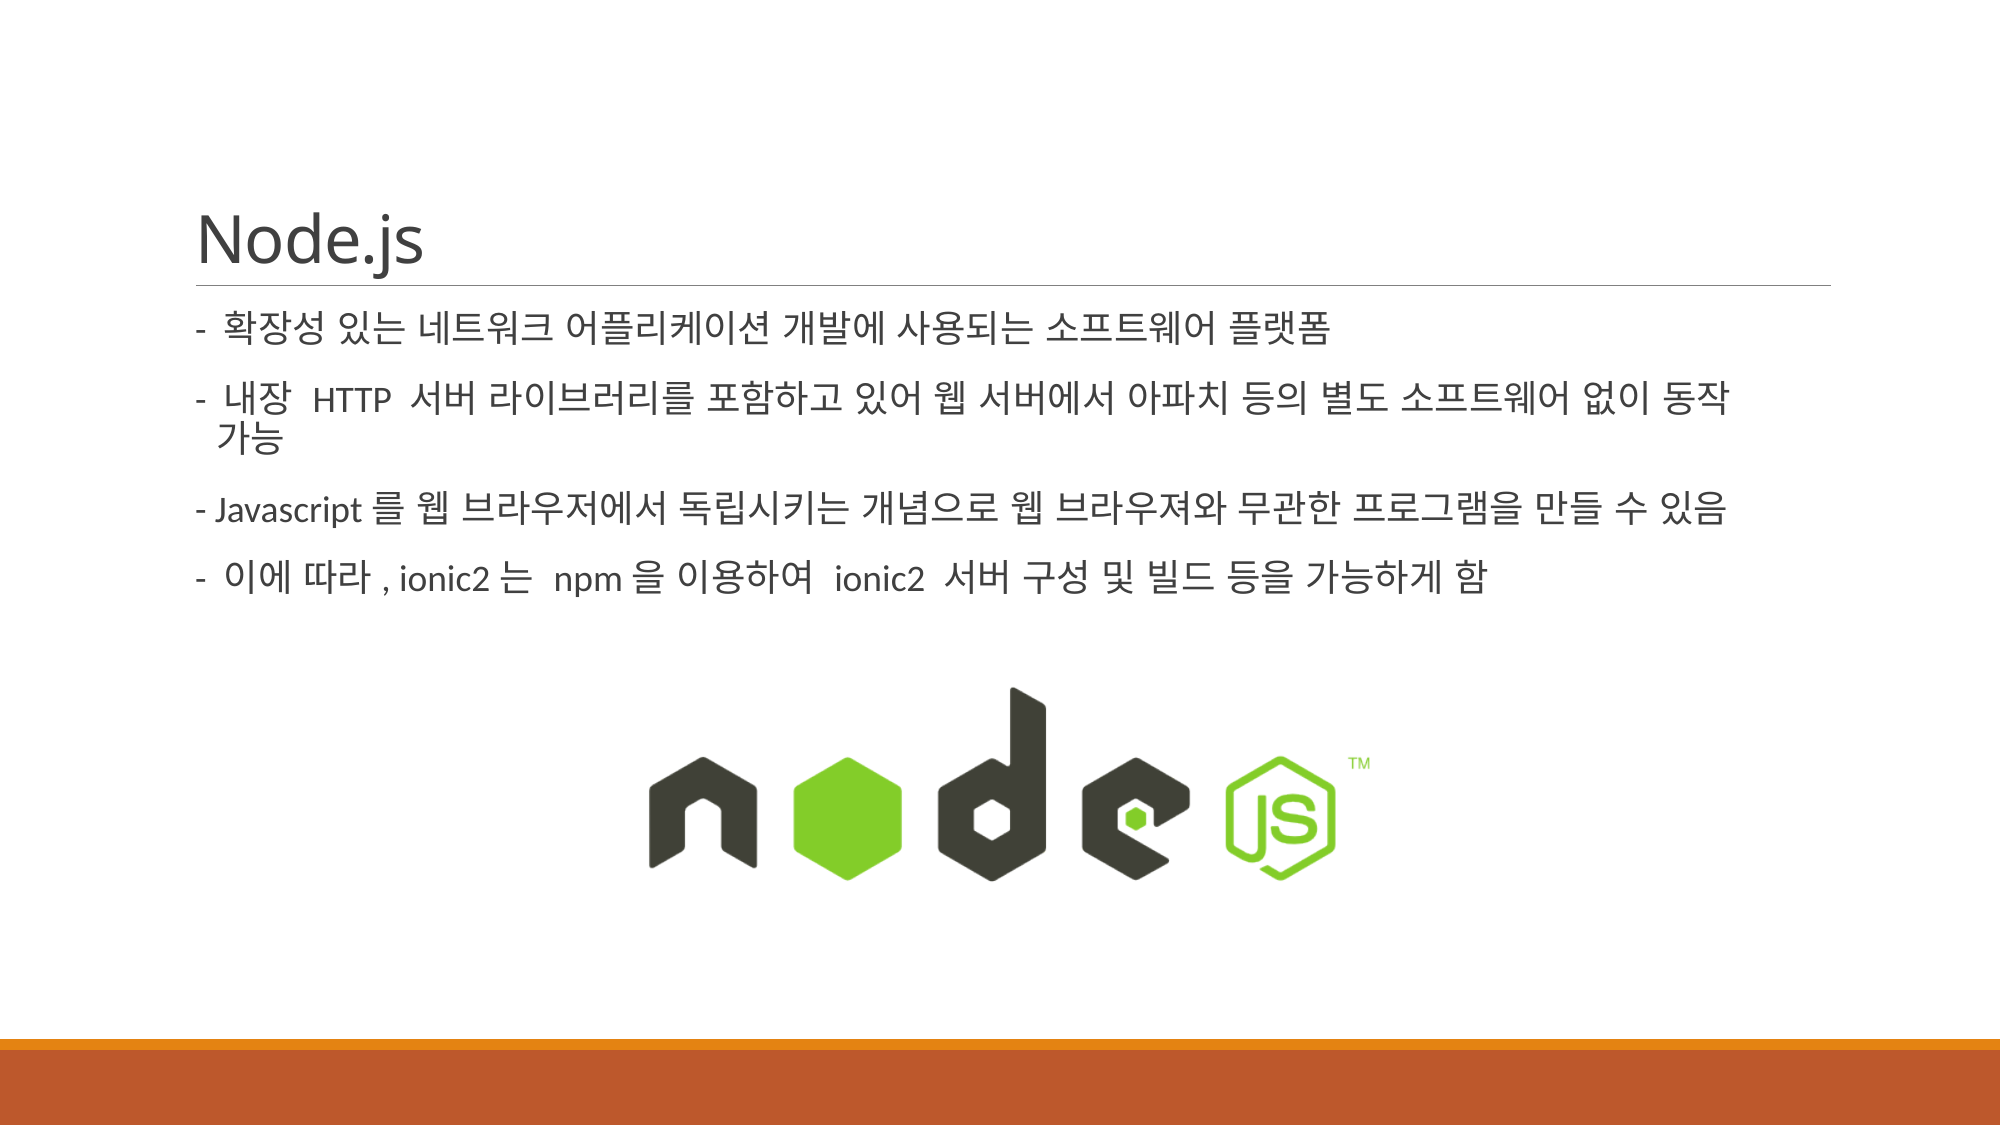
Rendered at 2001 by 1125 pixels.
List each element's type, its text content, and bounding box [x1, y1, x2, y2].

title Node.js [180, 47, 1830, 285]
picture [628, 595, 1382, 973]
list - 확장성 있는 네트워크 어플리케이션 개발에 사용되는 소프트웨어 플랫폼 - 내장 HTTP 서버 라이브러리를 포함하고 있어 웹 서버에서 아파치 등의 별도 소프트웨어 없이 동작 가능 - Javascript를 웹 브라우저에서 독립시키는 개념으로 웹 브라우져와 무관한 프로그램을 만들 수 있음 - 이에 따라, ionic2는 npm을 이용하여 ionic2 서버 구성 및 빌드 등을 가능하게 함 [180, 302, 1830, 963]
